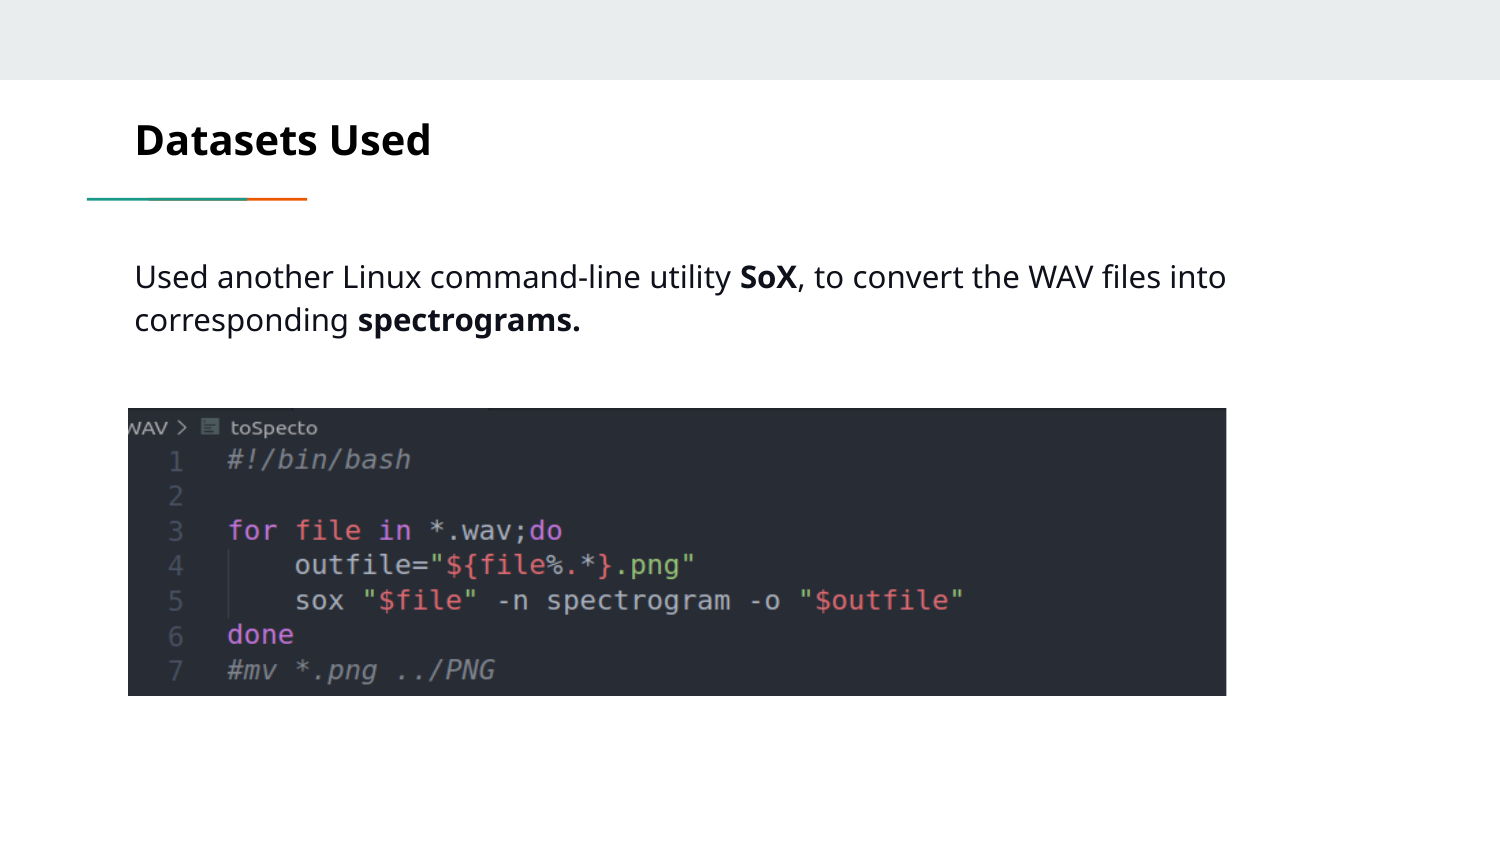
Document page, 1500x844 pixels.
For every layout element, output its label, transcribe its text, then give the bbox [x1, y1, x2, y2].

list Used another Linux command-line utility SoX, to convert the WAV files into corresponding spectrograms. [119, 236, 1381, 351]
title Datasets Used [119, 90, 1381, 179]
picture [23, 408, 1227, 696]
